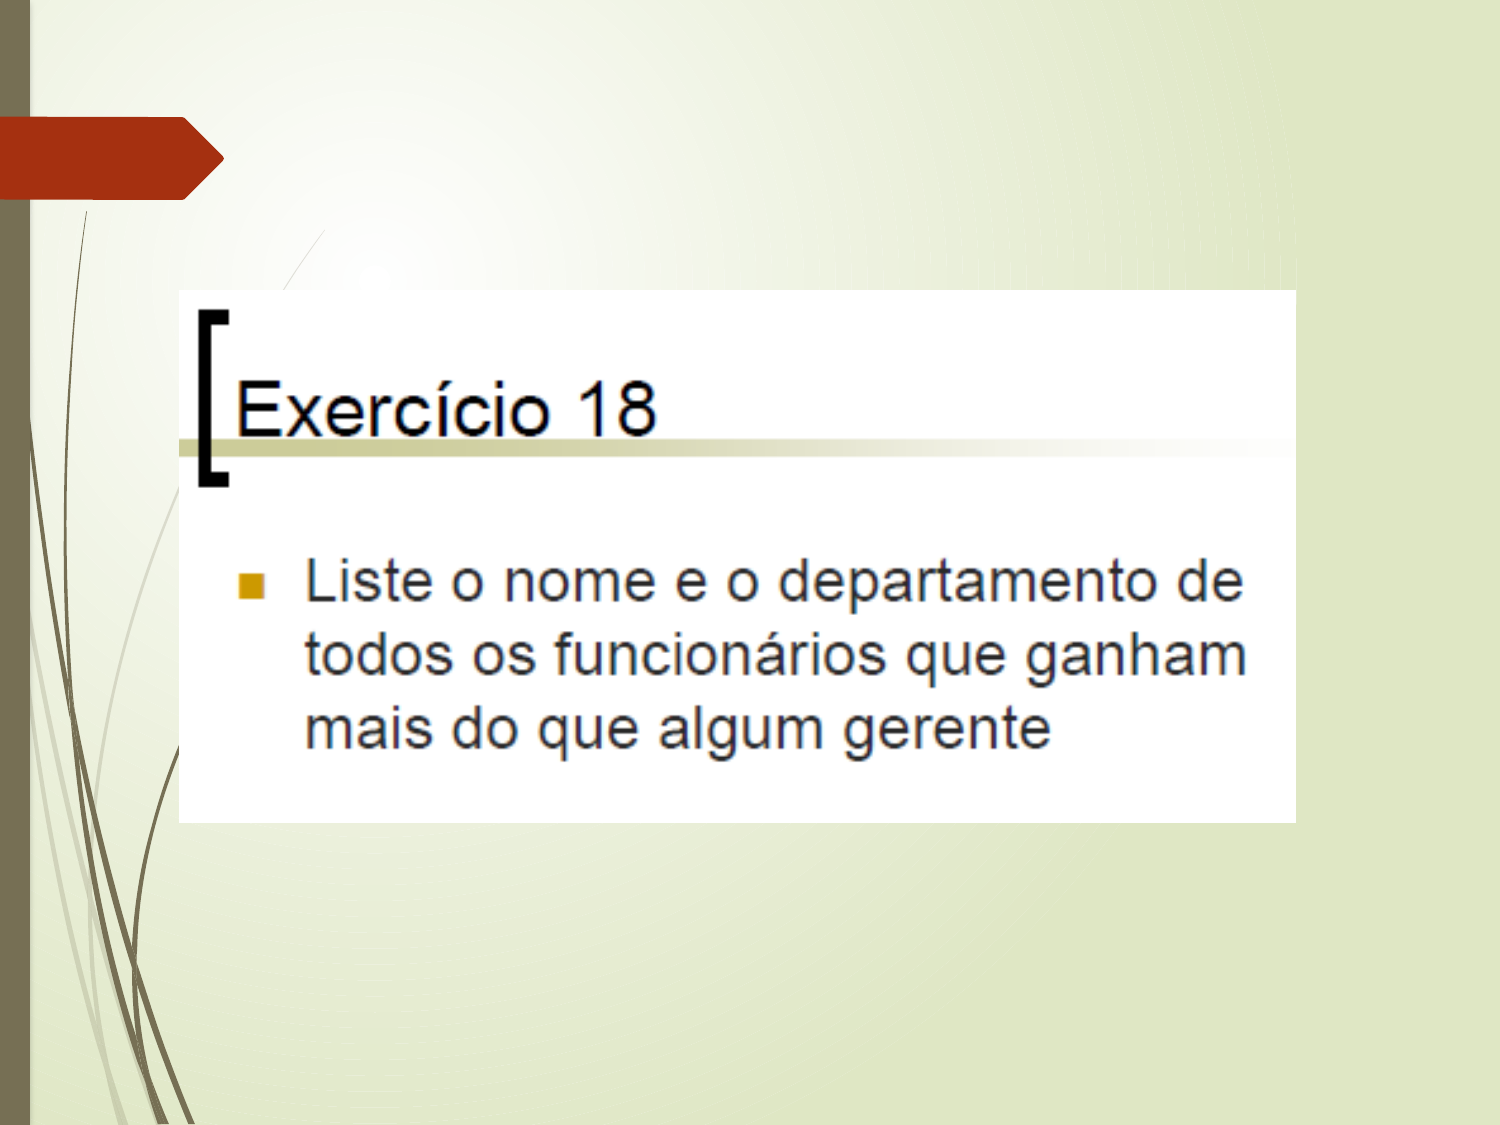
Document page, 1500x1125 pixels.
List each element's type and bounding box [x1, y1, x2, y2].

picture [179, 290, 1296, 823]
